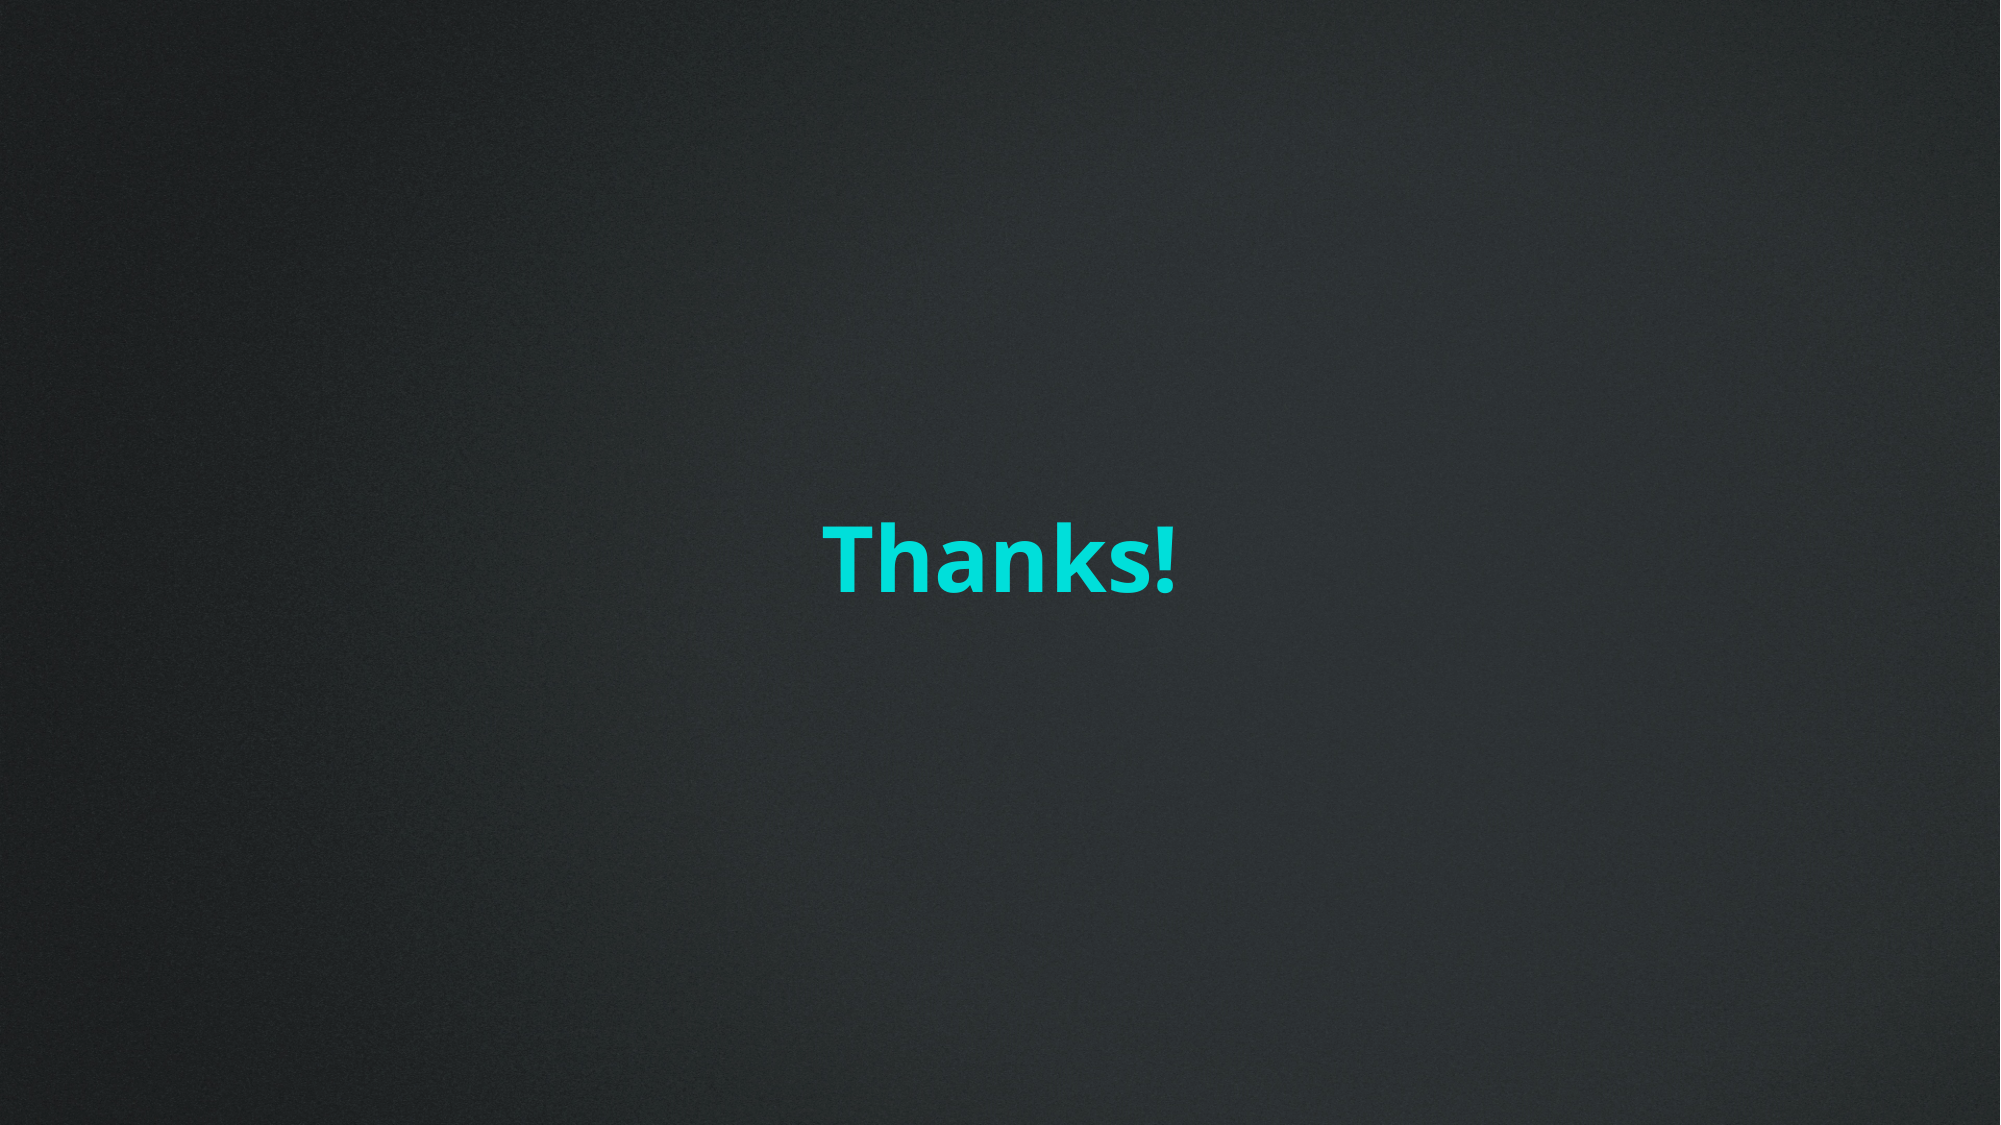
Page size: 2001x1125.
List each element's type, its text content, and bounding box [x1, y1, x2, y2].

title Thanks! [646, 453, 1354, 672]
picture [0, 0, 2000, 1125]
